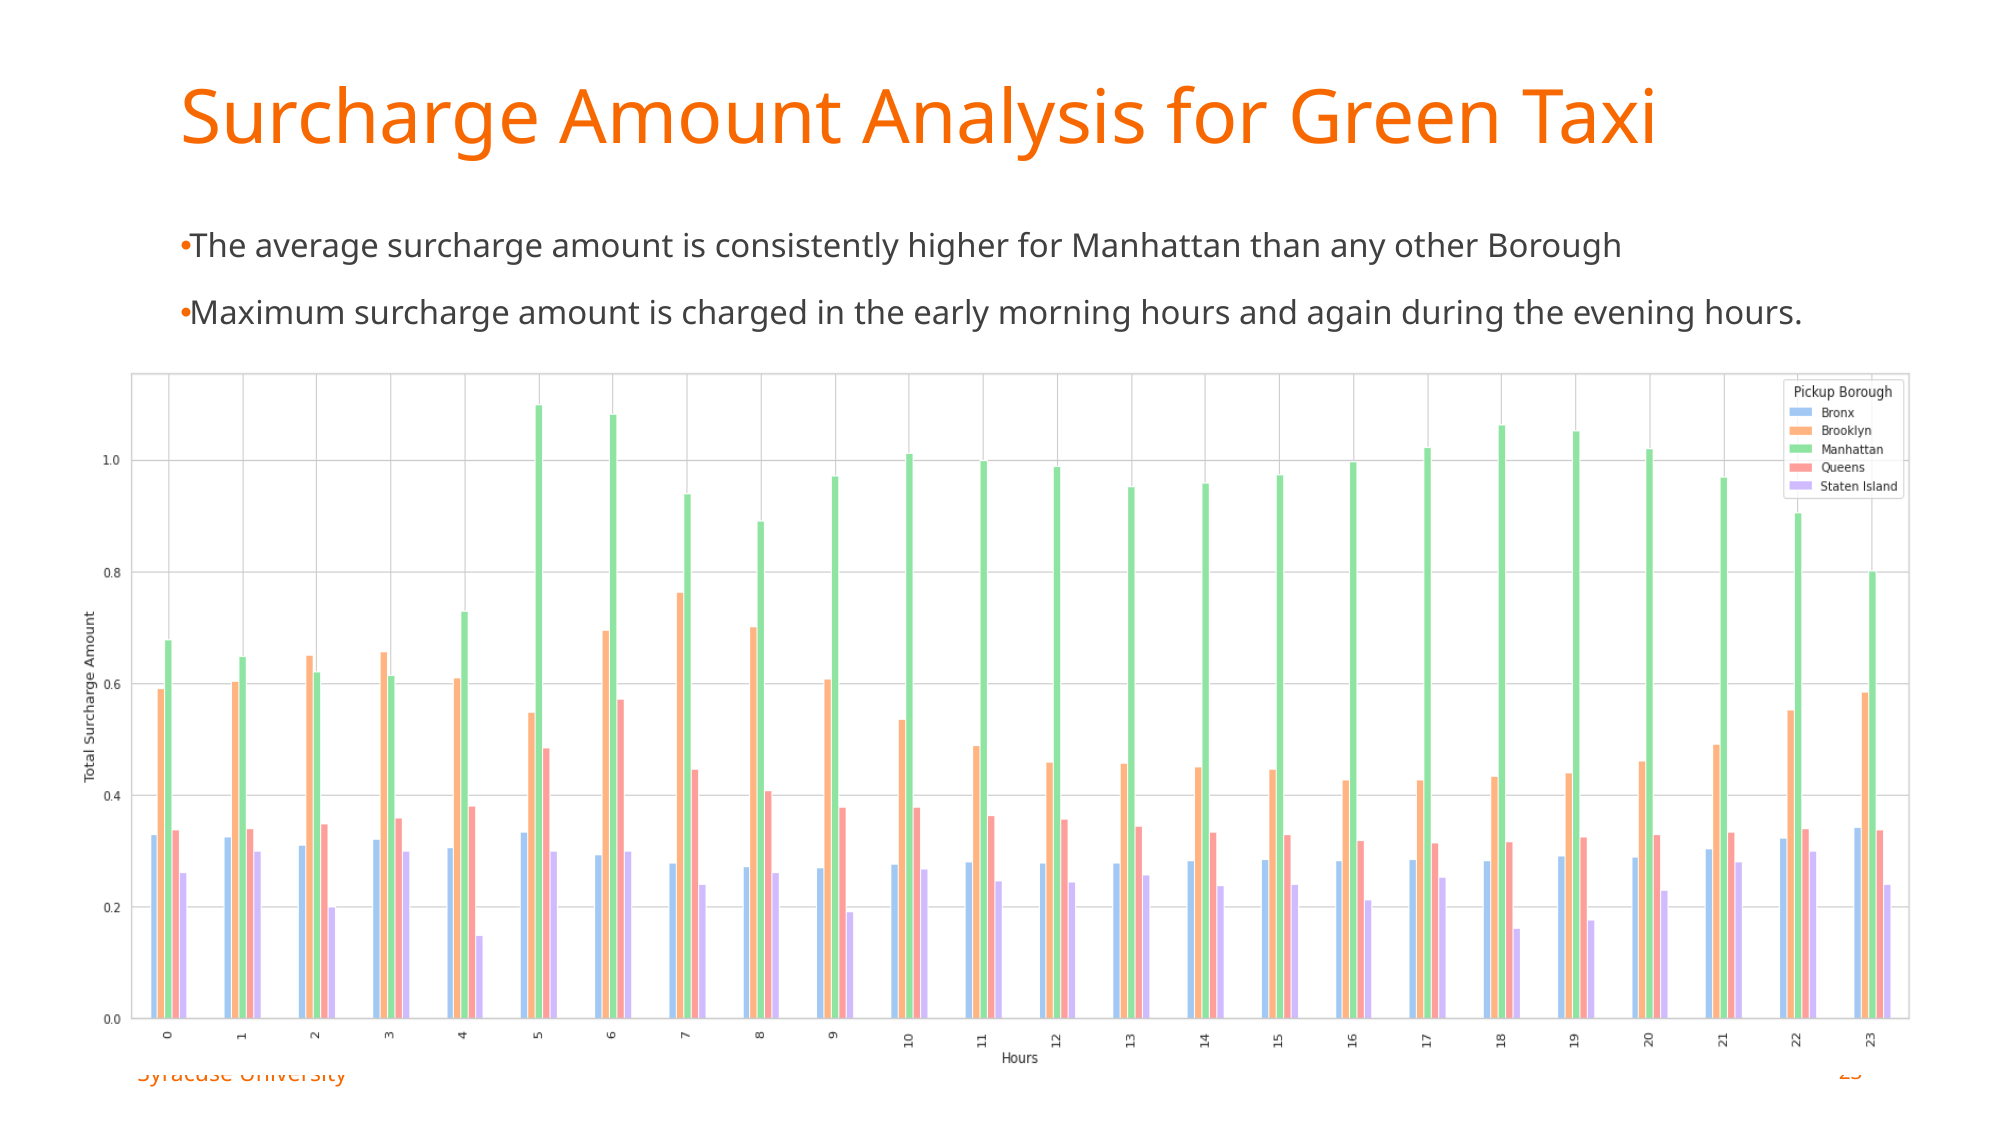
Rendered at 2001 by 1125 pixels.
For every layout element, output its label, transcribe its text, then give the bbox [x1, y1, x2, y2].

title Surcharge Amount Analysis for Green Taxi [165, 28, 1835, 183]
list The average surcharge amount is consistently higher for Manhattan than any other Borough Maximum surcharge amount is charged in the early morning hours and again during the evening hours. [165, 183, 1835, 365]
picture [77, 365, 1916, 1075]
